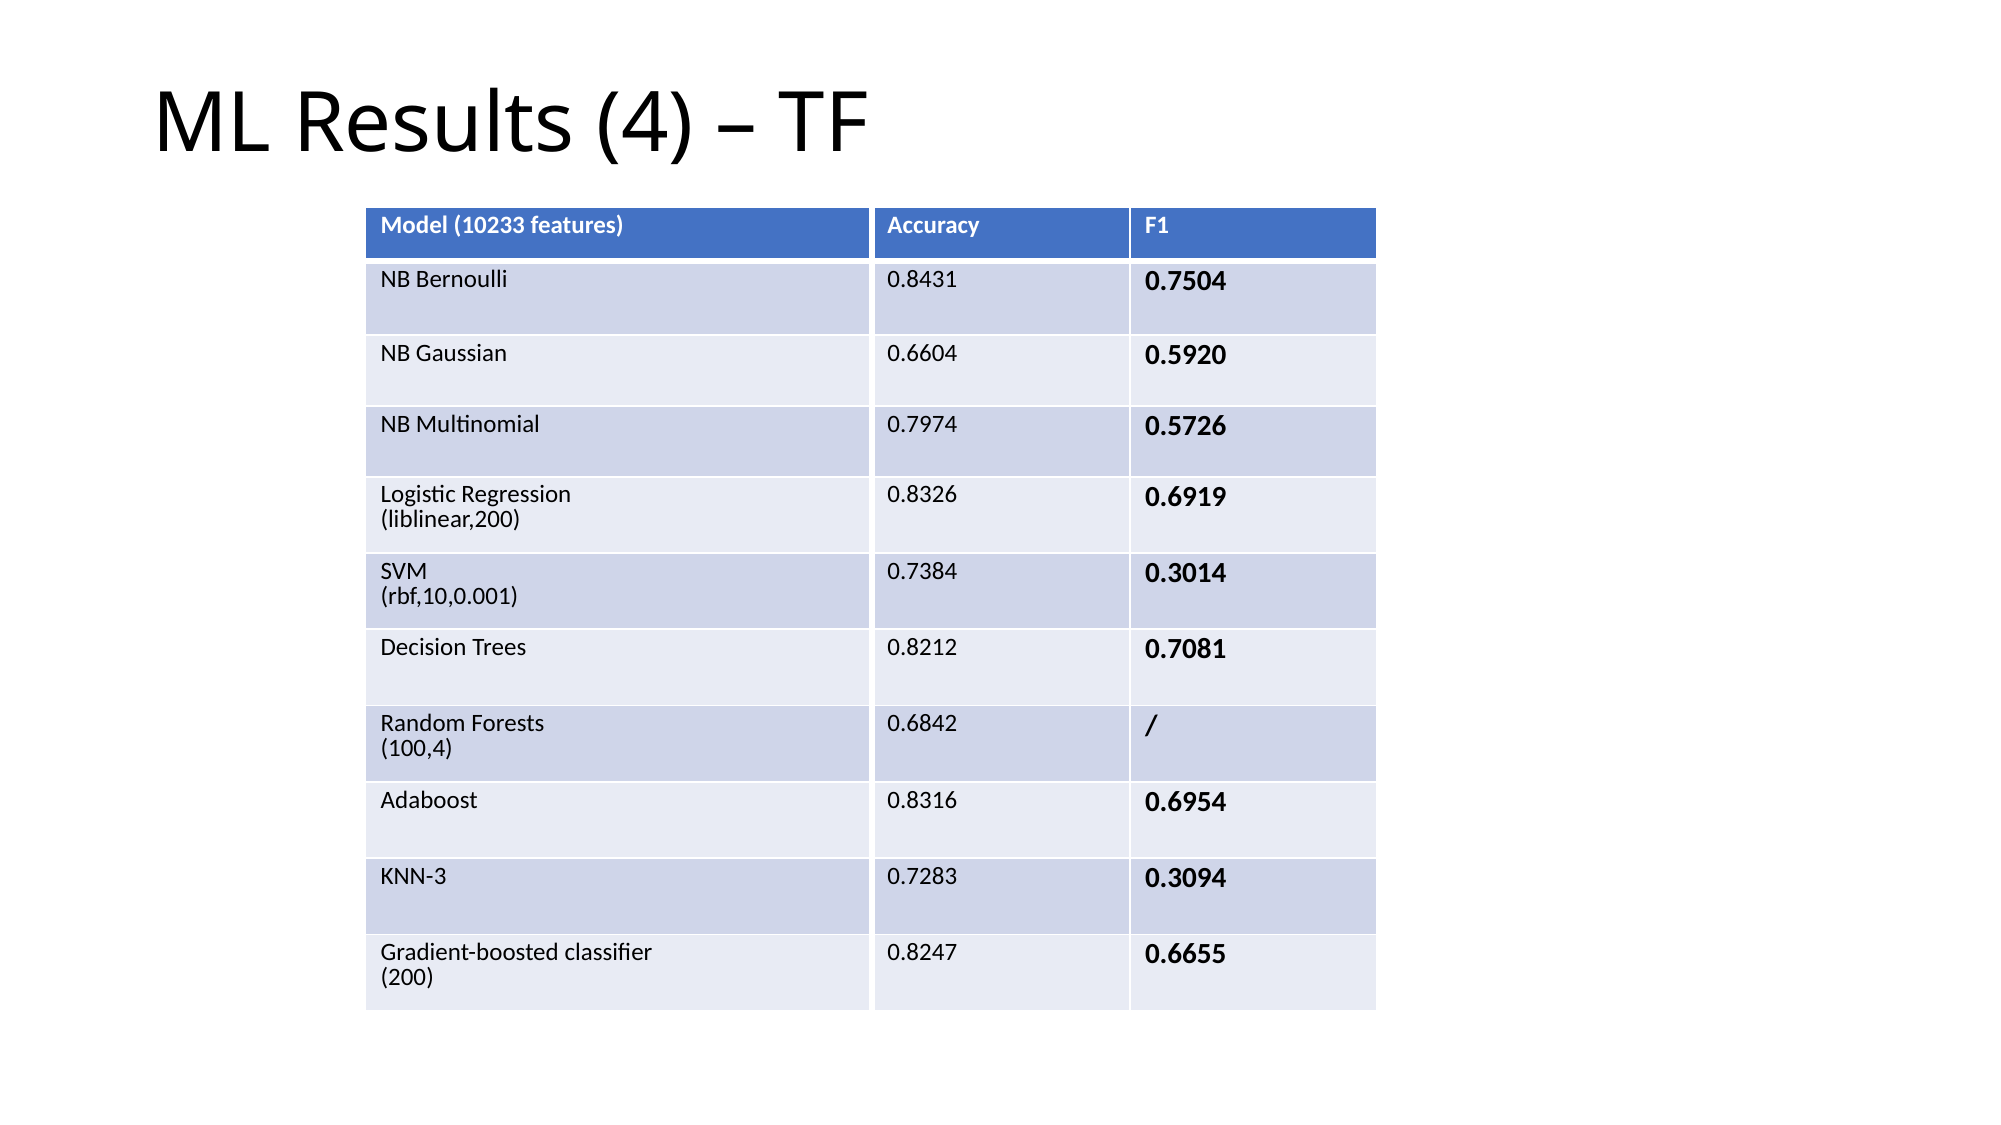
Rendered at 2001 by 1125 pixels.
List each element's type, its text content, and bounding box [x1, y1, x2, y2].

table_cell 0.7974 [875, 407, 1129, 476]
table_cell 0.8326 [875, 478, 1129, 552]
table_cell 0.6919 [1131, 478, 1376, 552]
table_cell Random Forests (100,4) [366, 706, 869, 781]
table_cell 0.3014 [1131, 554, 1376, 628]
table_cell 0.6655 [1131, 935, 1376, 1010]
table_cell NB Gaussian [366, 336, 869, 405]
table_cell Logistic Regression (liblinear,200) [366, 478, 869, 552]
table_cell NB Bernoulli [366, 264, 869, 334]
table_cell 0.5920 [1131, 336, 1376, 405]
table_cell 0.8316 [875, 783, 1129, 857]
table_cell 0.7283 [875, 859, 1129, 934]
table_header F1 [1131, 208, 1376, 258]
table_cell 0.6954 [1131, 783, 1376, 857]
table_cell 0.7081 [1131, 630, 1376, 705]
table_cell 0.3094 [1131, 859, 1376, 934]
table_cell Adaboost [366, 783, 869, 857]
table_header Model (10233 features) [366, 208, 869, 258]
table_cell SVM (rbf,10,0.001) [366, 554, 869, 628]
table_cell KNN-3 [366, 859, 869, 934]
table_cell 0.7504 [1131, 264, 1376, 334]
table_cell 0.6842 [875, 706, 1129, 781]
table_cell 0.8212 [875, 630, 1129, 705]
table_cell 0.7384 [875, 554, 1129, 628]
table_cell / [1131, 706, 1376, 781]
table_cell Gradient-boosted classifier (200) [366, 935, 869, 1010]
table_header Accuracy [875, 208, 1129, 258]
title ML Results (4) – TF [137, 16, 1863, 234]
table_cell 0.5726 [1131, 407, 1376, 476]
table_cell 0.8247 [875, 935, 1129, 1010]
table_cell 0.8431 [875, 264, 1129, 334]
table_cell Decision Trees [366, 630, 869, 705]
table_cell NB Multinomial [366, 407, 869, 476]
table_cell 0.6604 [875, 336, 1129, 405]
